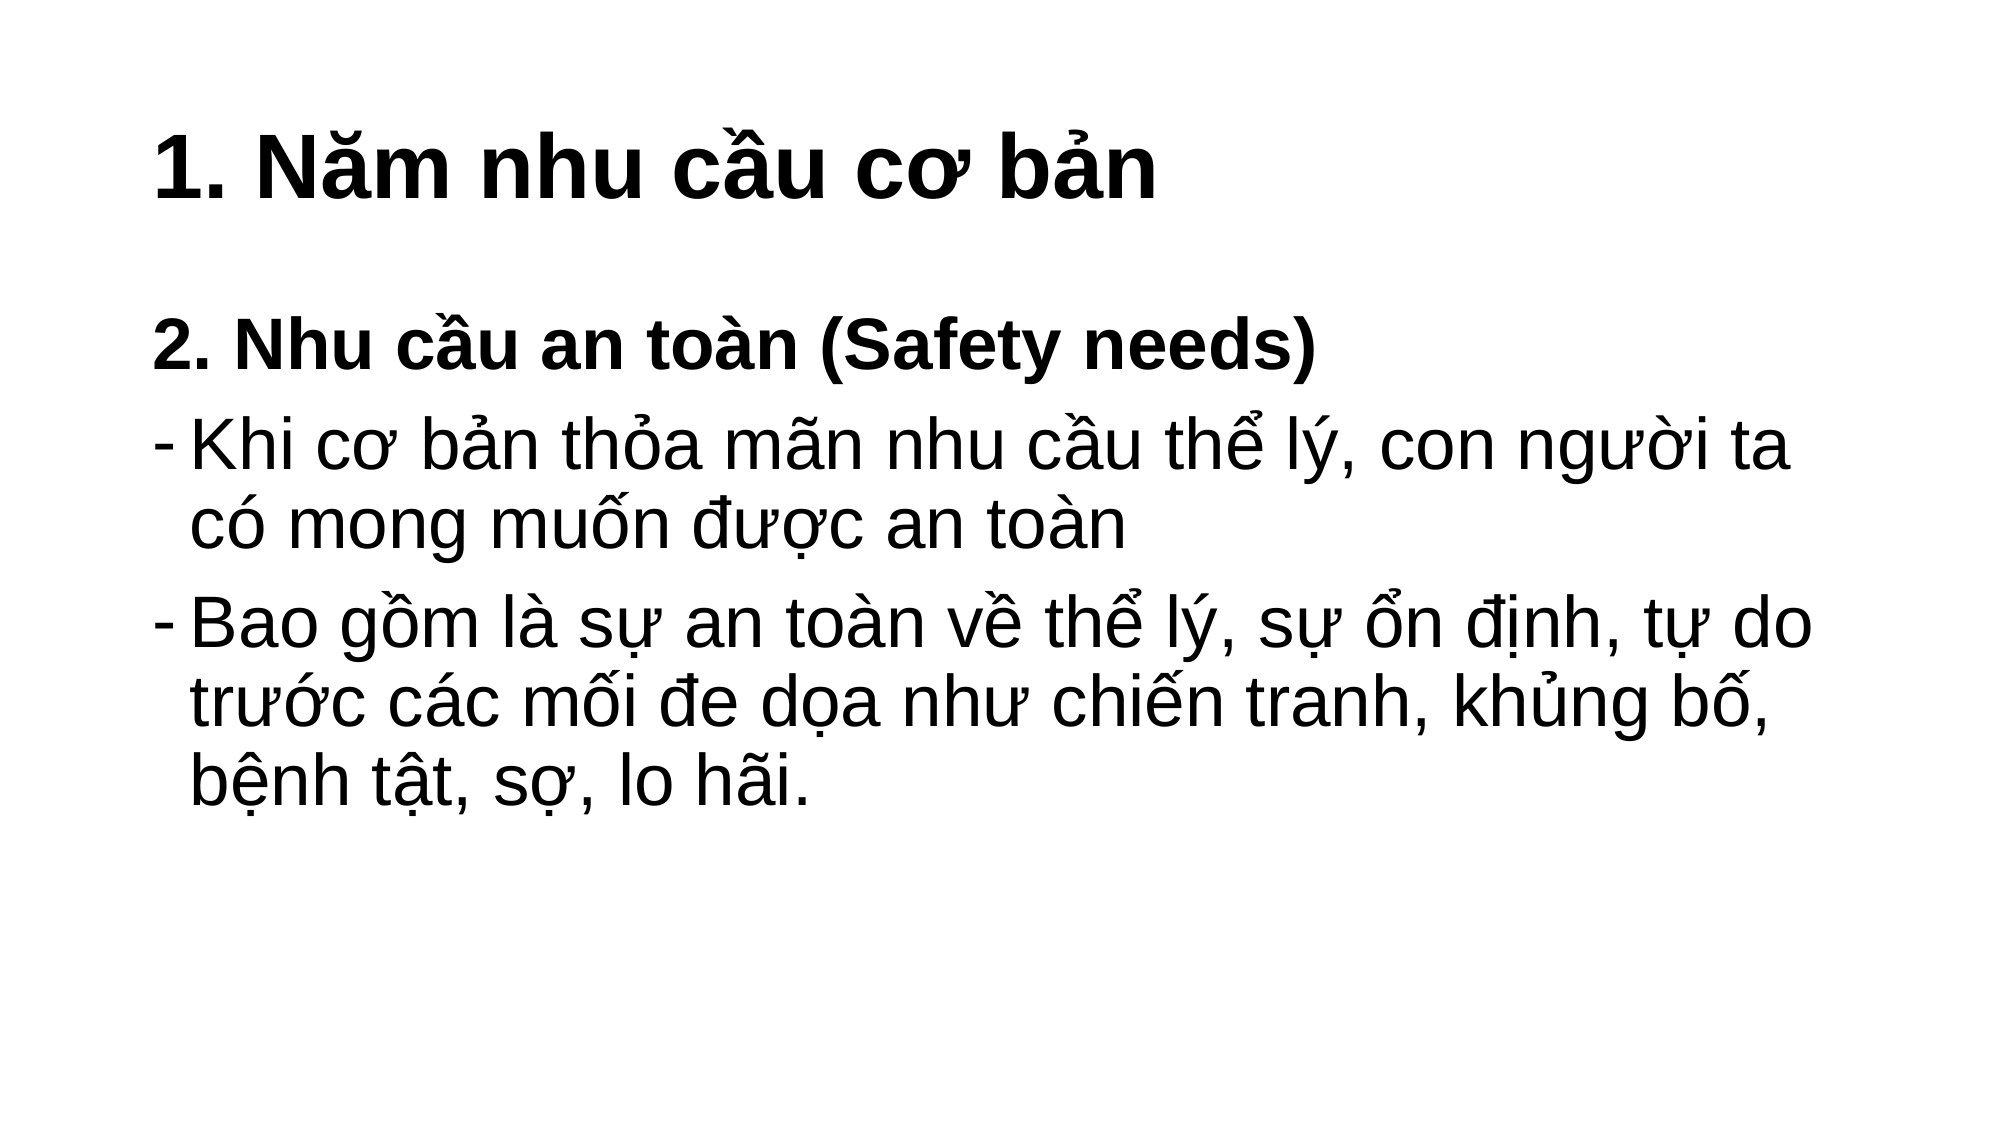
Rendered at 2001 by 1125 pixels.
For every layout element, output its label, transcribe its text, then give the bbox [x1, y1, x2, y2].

title 1. Năm nhu cầu cơ bản [137, 59, 1863, 278]
list 2. Nhu cầu an toàn (Safety needs) Khi cơ bản thỏa mãn nhu cầu thể lý, con người ta có mong muốn được an toàn Bao gồm là sự an toàn về thể lý, sự ổn định, tự do trước các mối đe dọa như chiến tranh, khủng bố, bệnh tật, sợ, lo hãi. [137, 299, 1863, 1014]
